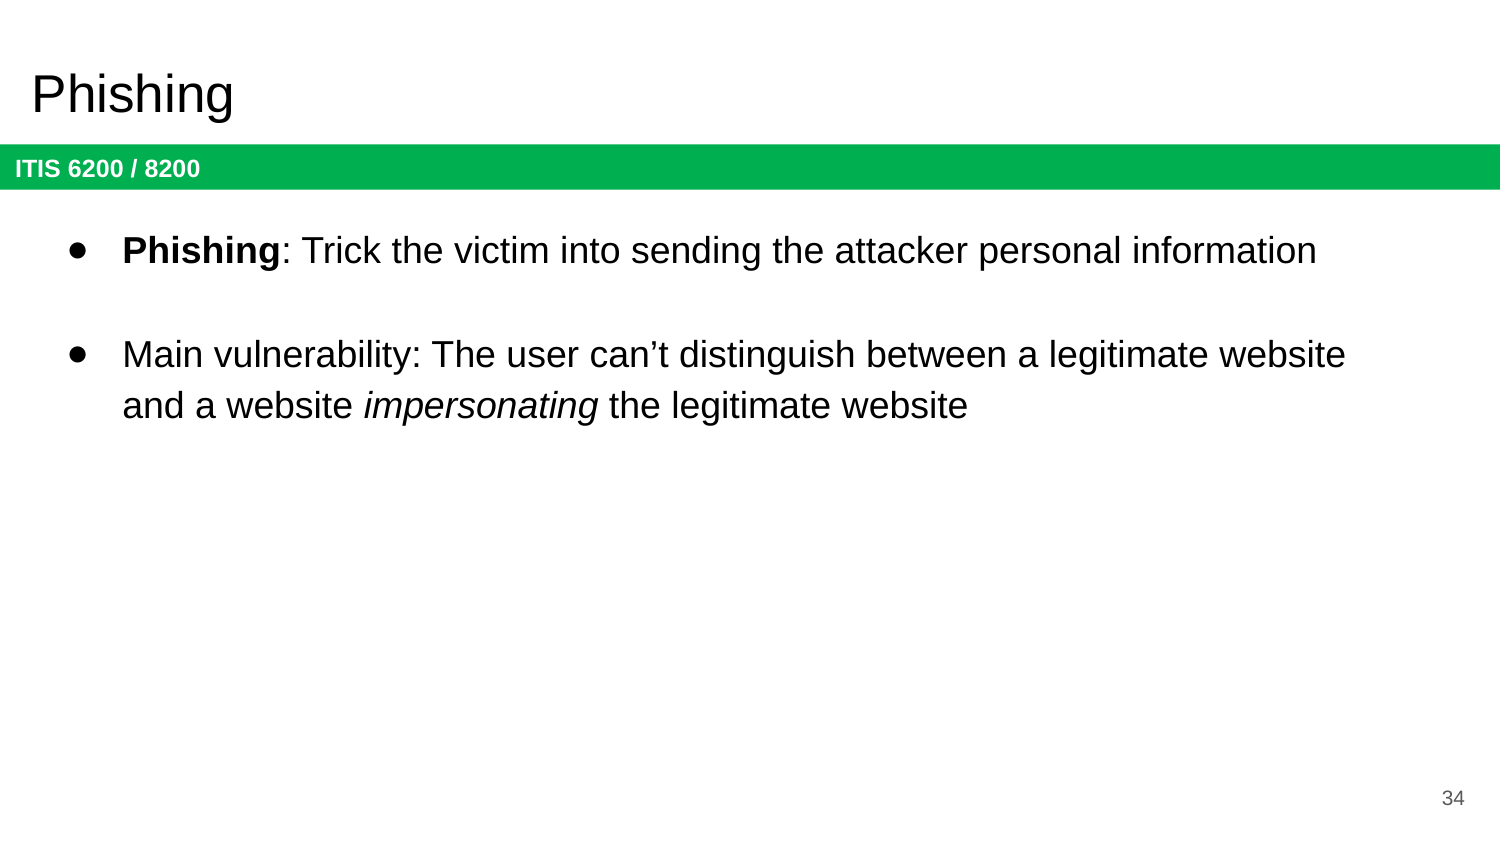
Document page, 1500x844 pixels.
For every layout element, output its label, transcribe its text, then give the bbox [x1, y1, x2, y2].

slide_number 34 [1389, 764, 1480, 830]
list Phishing: Trick the victim into sending the attacker personal information Main vulnerability: The user can’t distinguish between a legitimate website and a website impersonating the legitimate website [32, 204, 1431, 823]
title Phishing [16, 44, 1415, 139]
